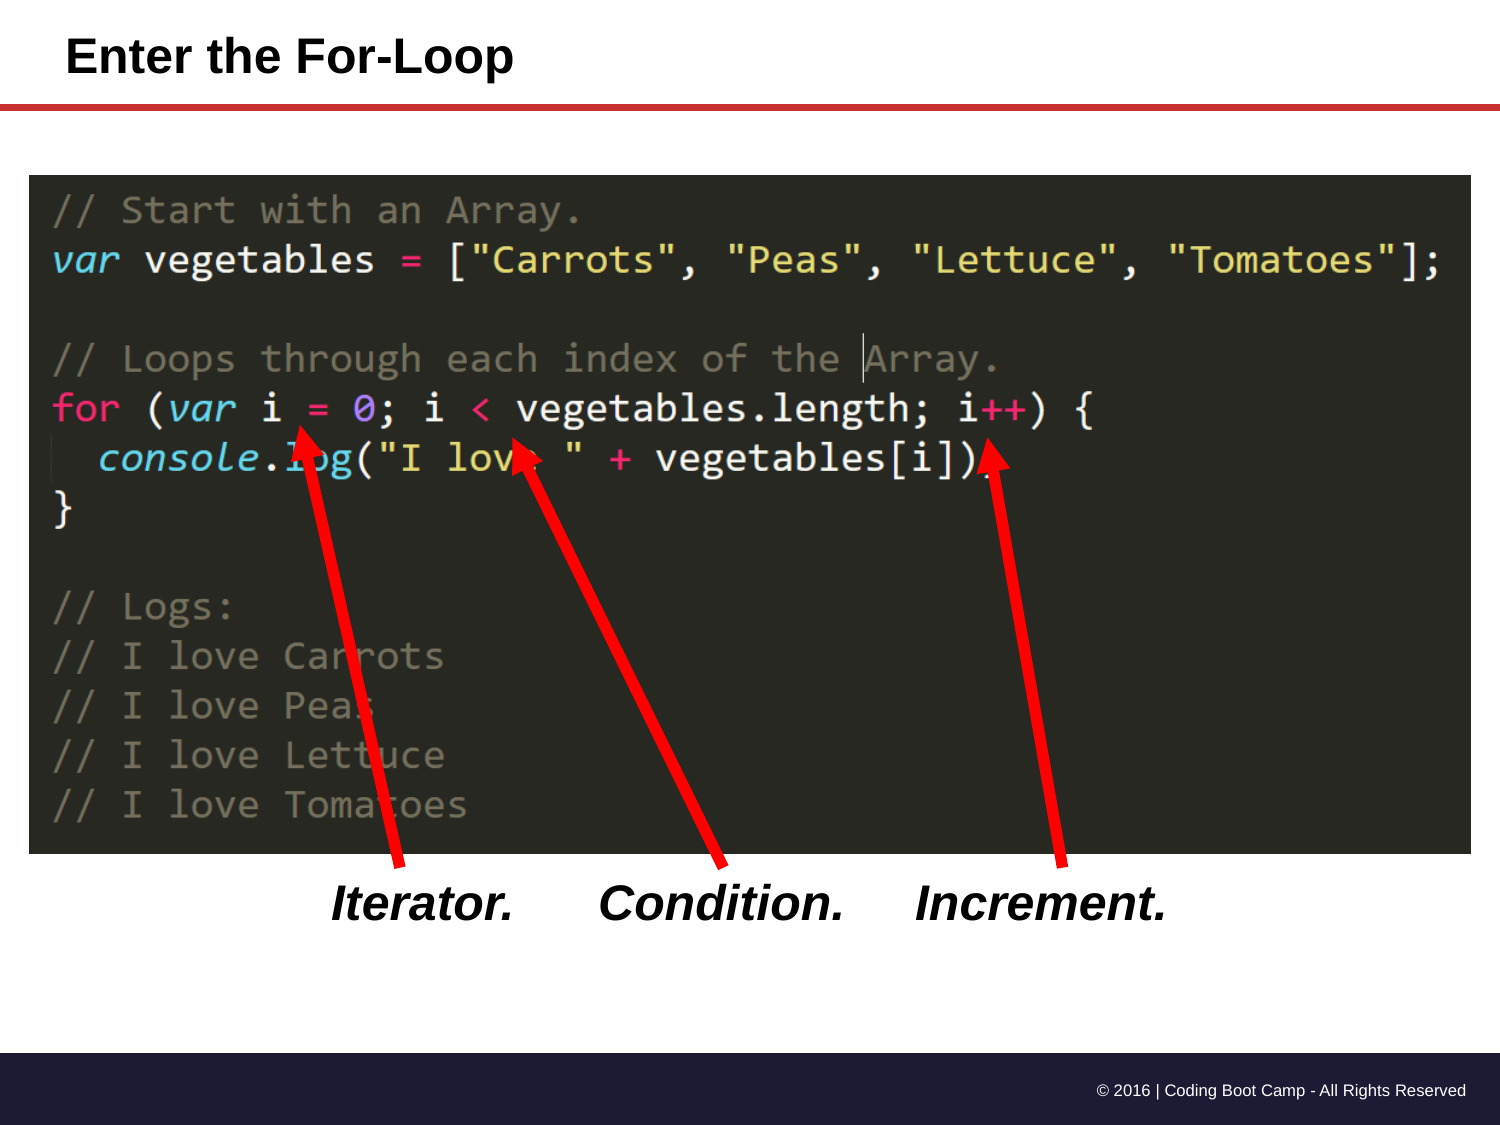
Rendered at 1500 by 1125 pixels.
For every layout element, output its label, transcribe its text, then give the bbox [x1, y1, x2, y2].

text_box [512, 437, 724, 868]
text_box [299, 424, 401, 868]
text_box Iterator. Condition. Increment. [50, 862, 1450, 1025]
text_box Enter the For-Loop [49, 16, 1188, 92]
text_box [987, 437, 1063, 868]
picture [29, 175, 1471, 854]
